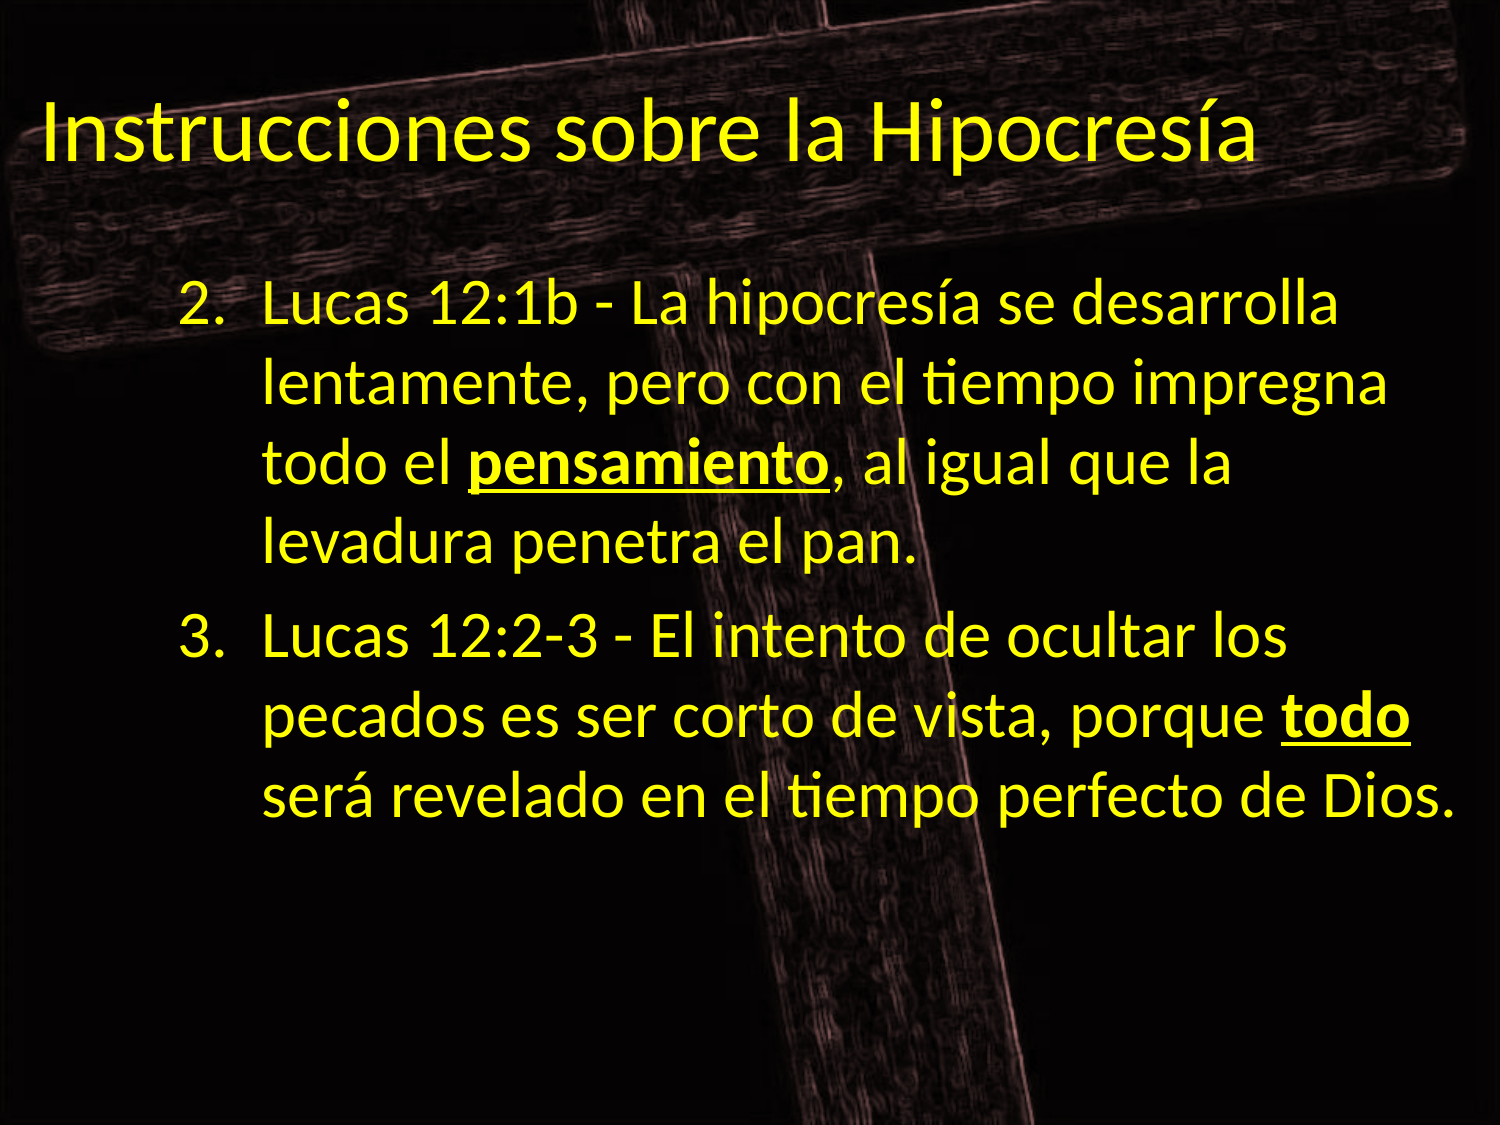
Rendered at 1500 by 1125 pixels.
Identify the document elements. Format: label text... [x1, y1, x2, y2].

title Instrucciones sobre la Hipocresía [24, 24, 1483, 225]
list Lucas 12:1b - La hipocresía se desarrolla lentamente, pero con el tiempo impregna todo el pensamiento, al igual que la levadura penetra el pan. Lucas 12:2-3 - El intento de ocultar los pecados es ser corto de vista, porque todo será revelado en el tiempo perfecto de Dios. [12, 249, 1488, 1113]
